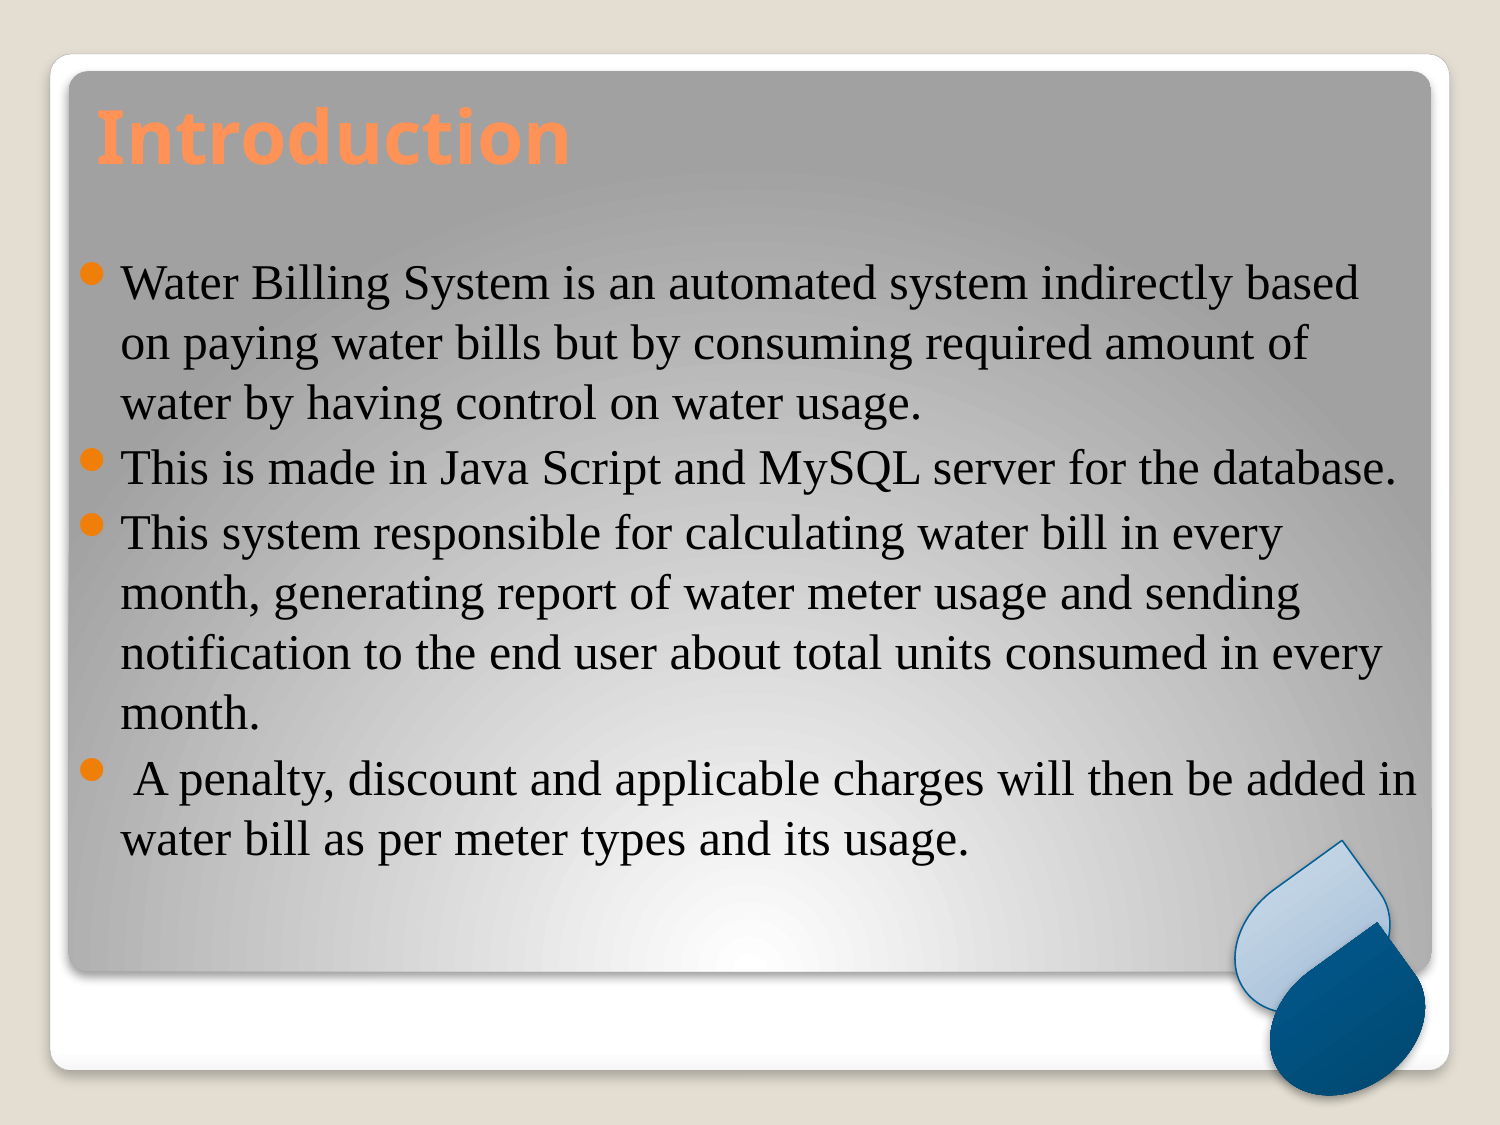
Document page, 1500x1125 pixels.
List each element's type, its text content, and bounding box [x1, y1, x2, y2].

text_box [1270, 922, 1426, 1096]
list Water Billing System is an automated system indirectly based on paying water bills but by consuming required amount of water by having control on water usage. This is made in Java Script and MySQL server for the database. This system responsible for calculating water bill in every month, generating report of water meter usage and sending notification to the end user about total units consumed in every month. A penalty, discount and applicable charges will then be added in water bill as per meter types and its usage. [46, 234, 1442, 1012]
title Introduction [82, 0, 1432, 188]
text_box [1234, 839, 1391, 1011]
